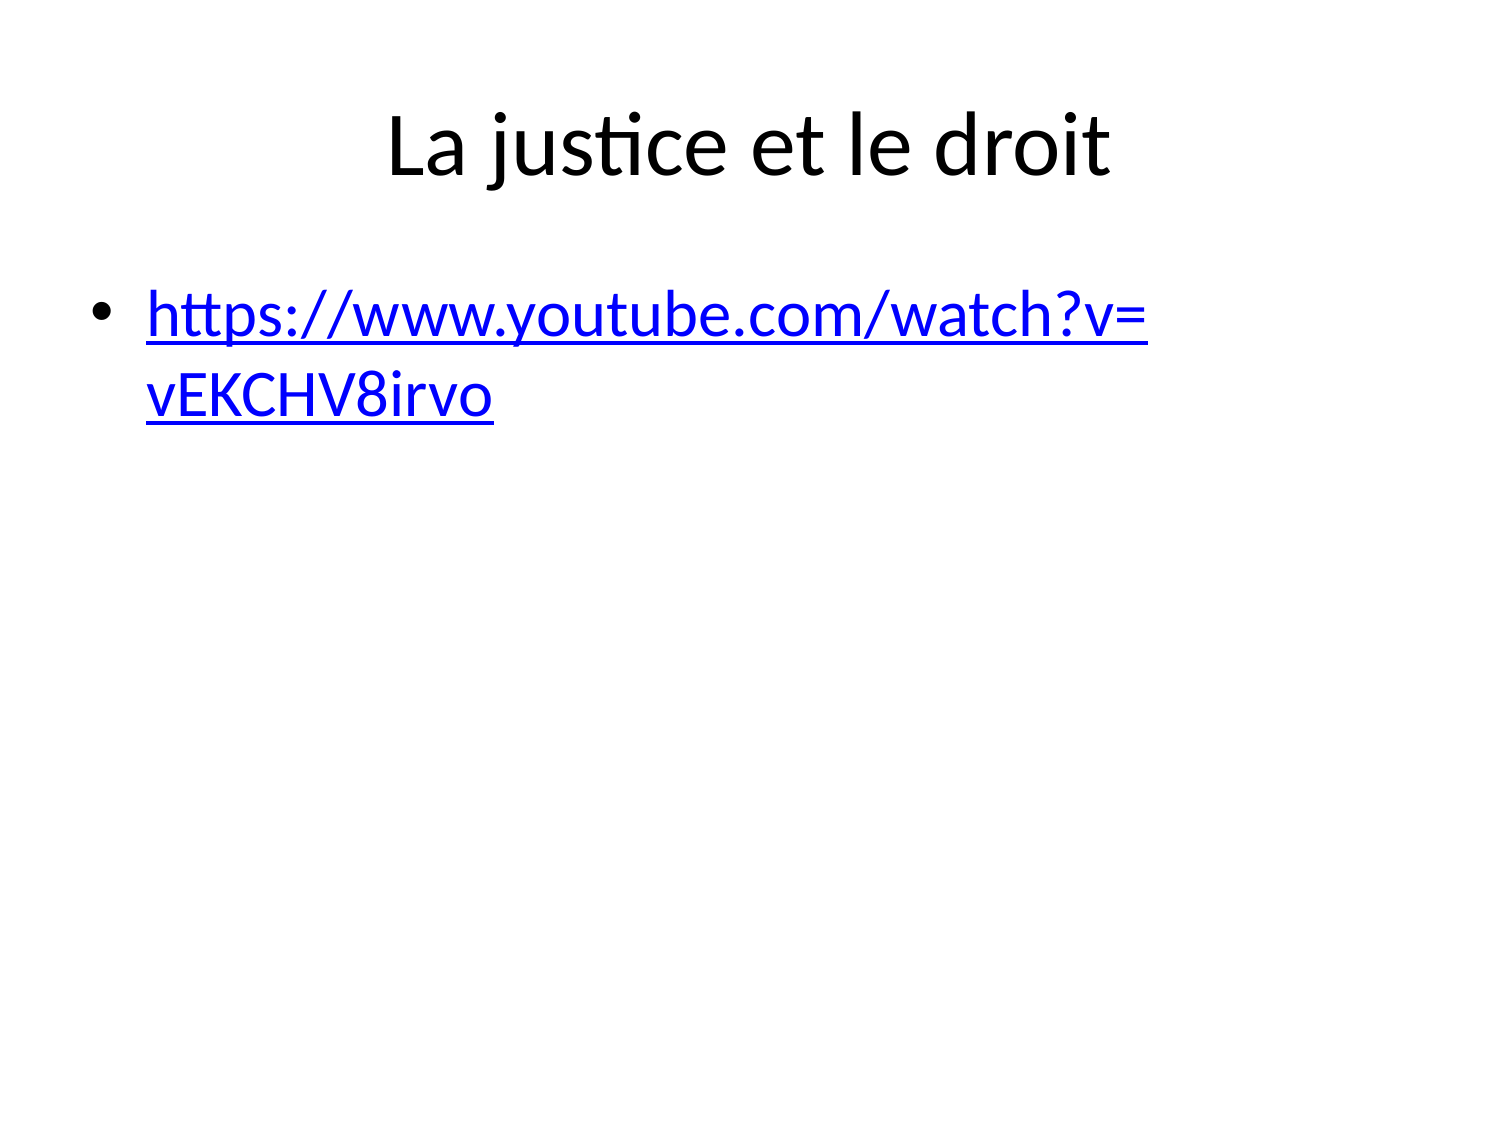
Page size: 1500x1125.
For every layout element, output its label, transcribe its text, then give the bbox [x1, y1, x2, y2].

list https://www.youtube.com/watch?v=vEKCHV8irvo [75, 262, 1425, 1005]
title La justice et le droit [75, 45, 1425, 233]
